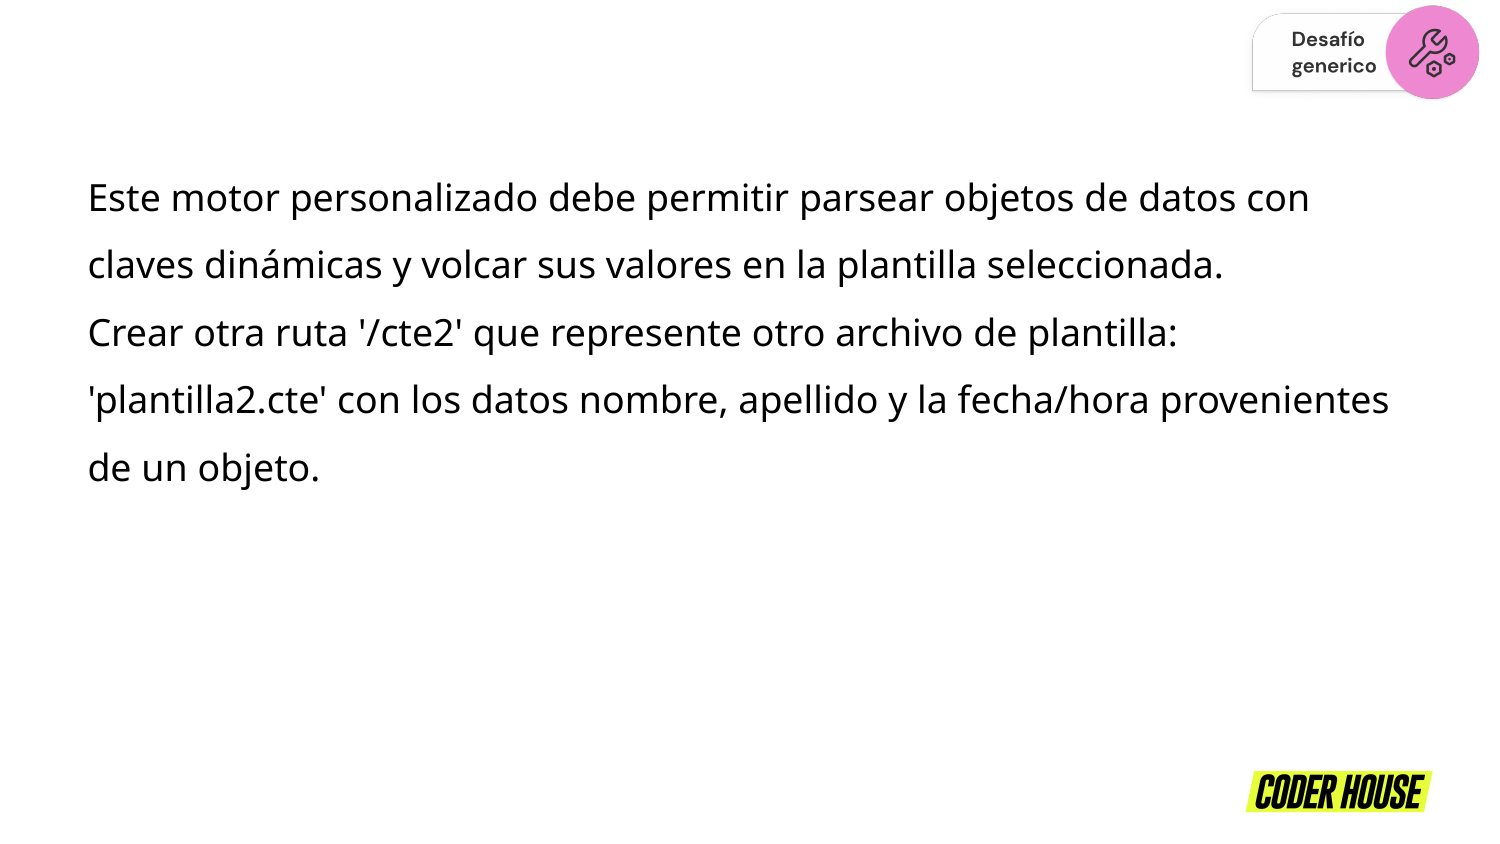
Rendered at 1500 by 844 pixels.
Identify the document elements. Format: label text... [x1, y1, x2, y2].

text_box Este motor personalizado debe permitir parsear objetos de datos con claves dinámicas y volcar sus valores en la plantilla seleccionada. Crear otra ruta '/cte2' que represente otro archivo de plantilla: 'plantilla2.cte' con los datos nombre, apellido y la fecha/hora provenientes de un objeto. [72, 136, 1428, 333]
picture [1241, 764, 1437, 819]
picture [1231, 0, 1500, 106]
